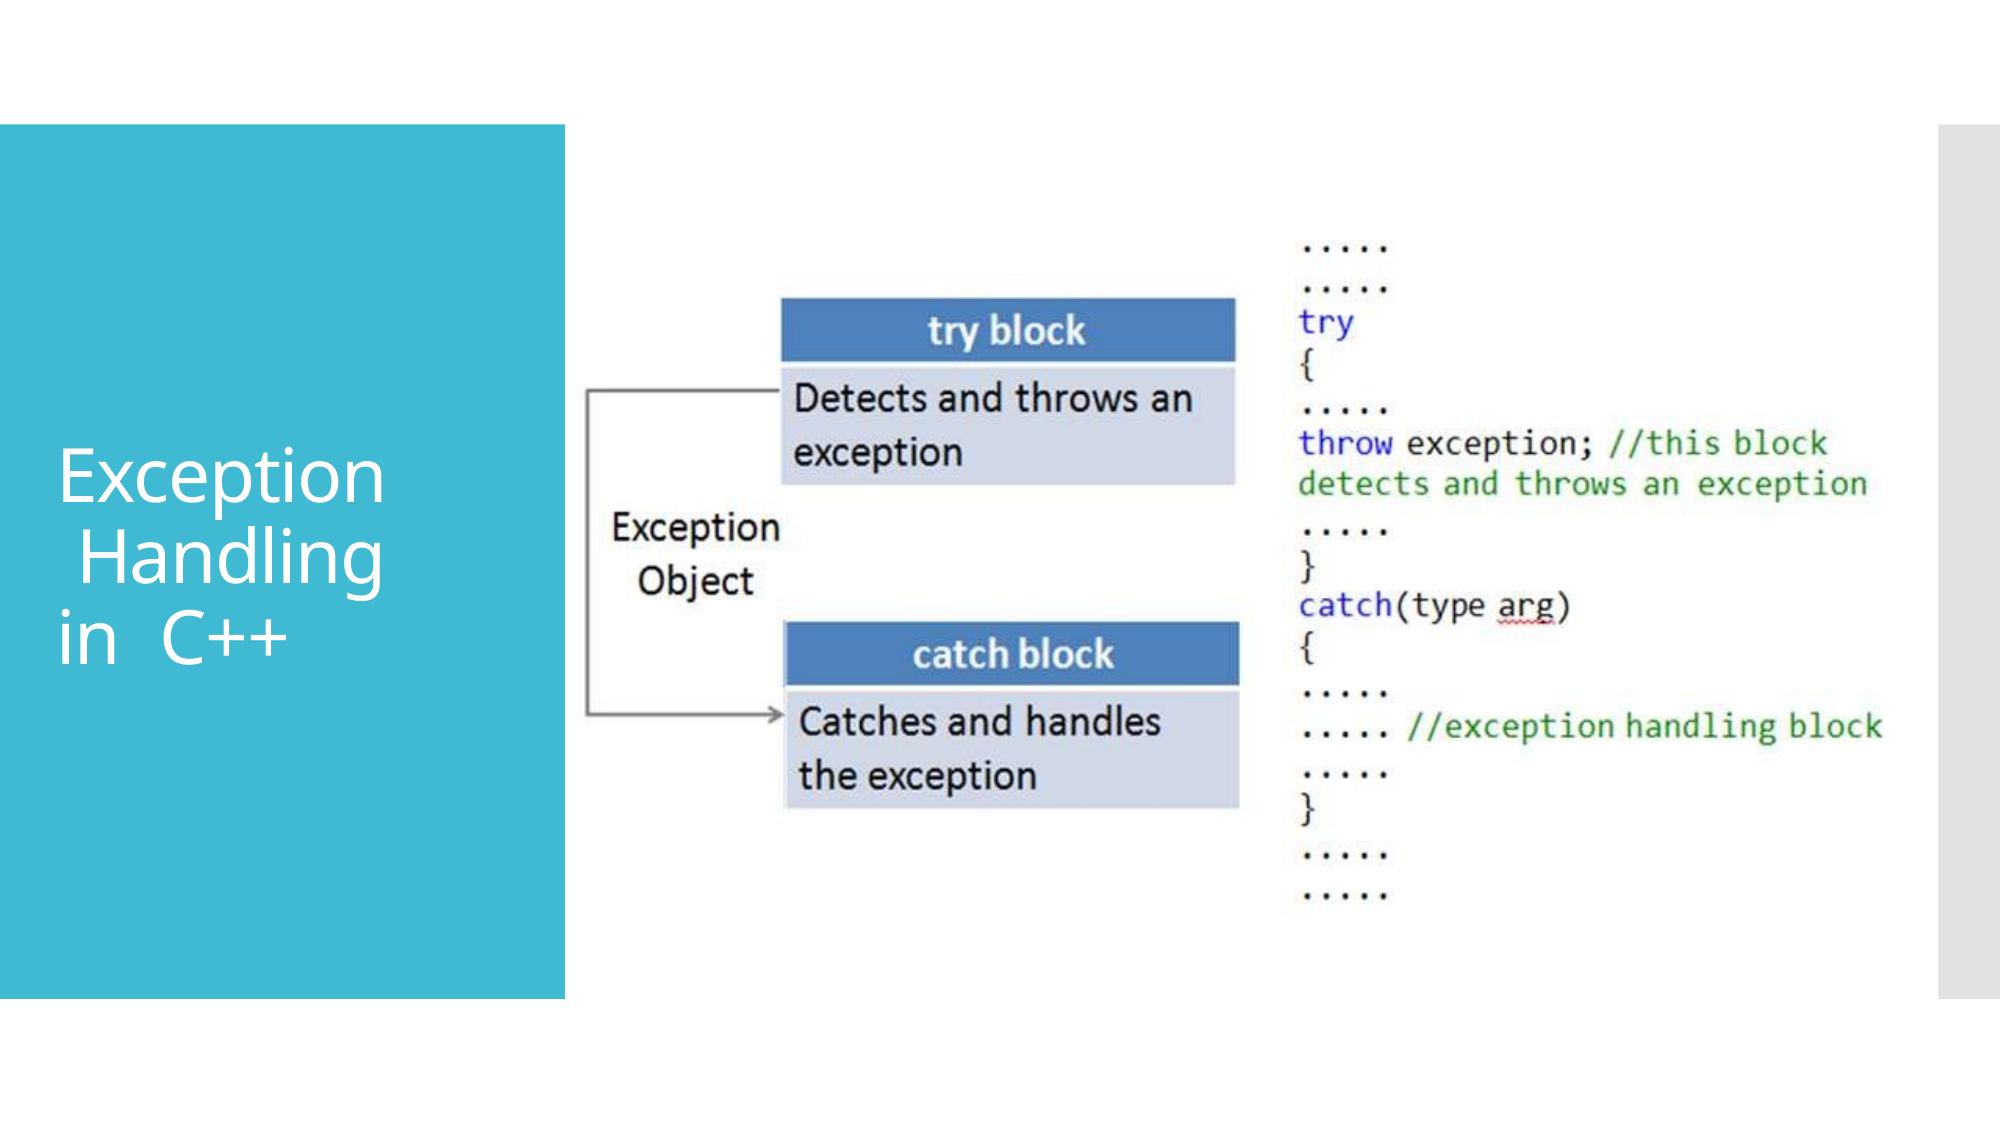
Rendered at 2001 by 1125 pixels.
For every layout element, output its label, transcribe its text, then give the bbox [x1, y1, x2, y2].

picture [1282, 240, 1896, 915]
title Exception Handling in C++ [54, 424, 399, 680]
picture [577, 274, 1255, 827]
